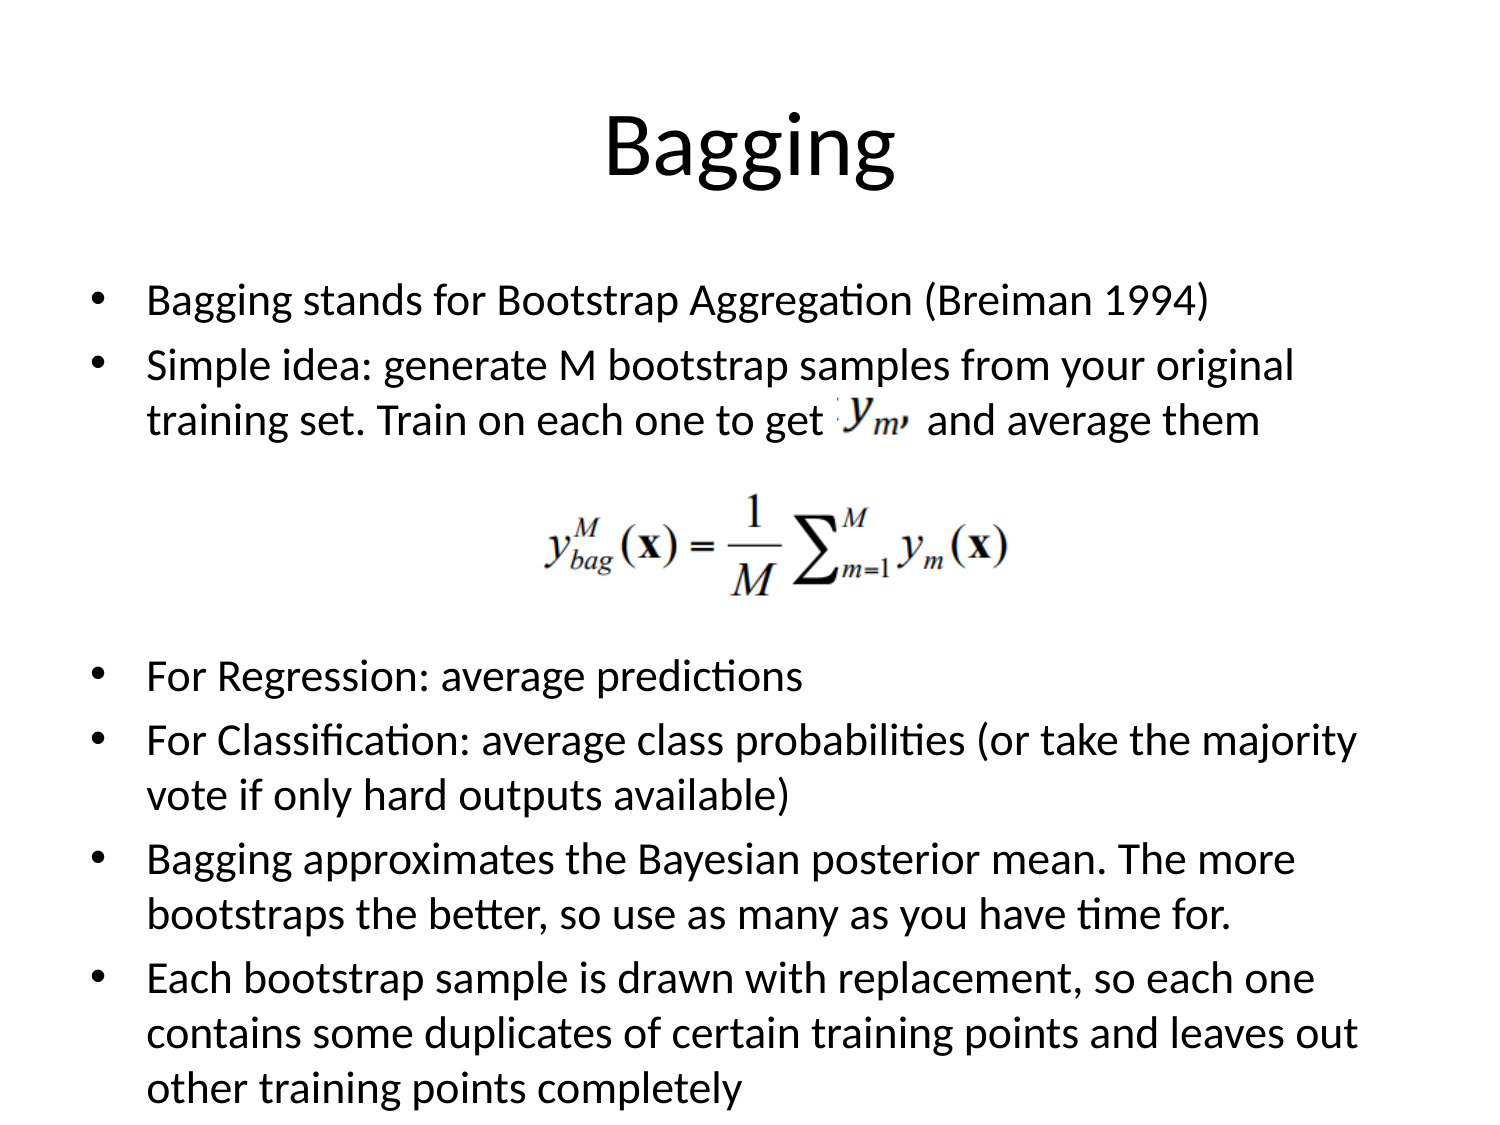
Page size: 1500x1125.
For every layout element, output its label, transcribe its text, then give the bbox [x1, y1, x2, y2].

picture [837, 387, 918, 446]
title Bagging [75, 45, 1425, 233]
picture [524, 474, 1027, 626]
list Bagging stands for Bootstrap Aggregation (Breiman 1994) Simple idea: generate M bootstrap samples from your original training set. Train on each one to get and average them For Regression: average predictions For Classification: average class probabilities (or take the majority vote if only hard outputs available) Bagging approximates the Bayesian posterior mean. The more bootstraps the better, so use as many as you have time for. Each bootstrap sample is drawn with replacement, so each one contains some duplicates of certain training points and leaves out other training points completely [75, 262, 1438, 1125]
